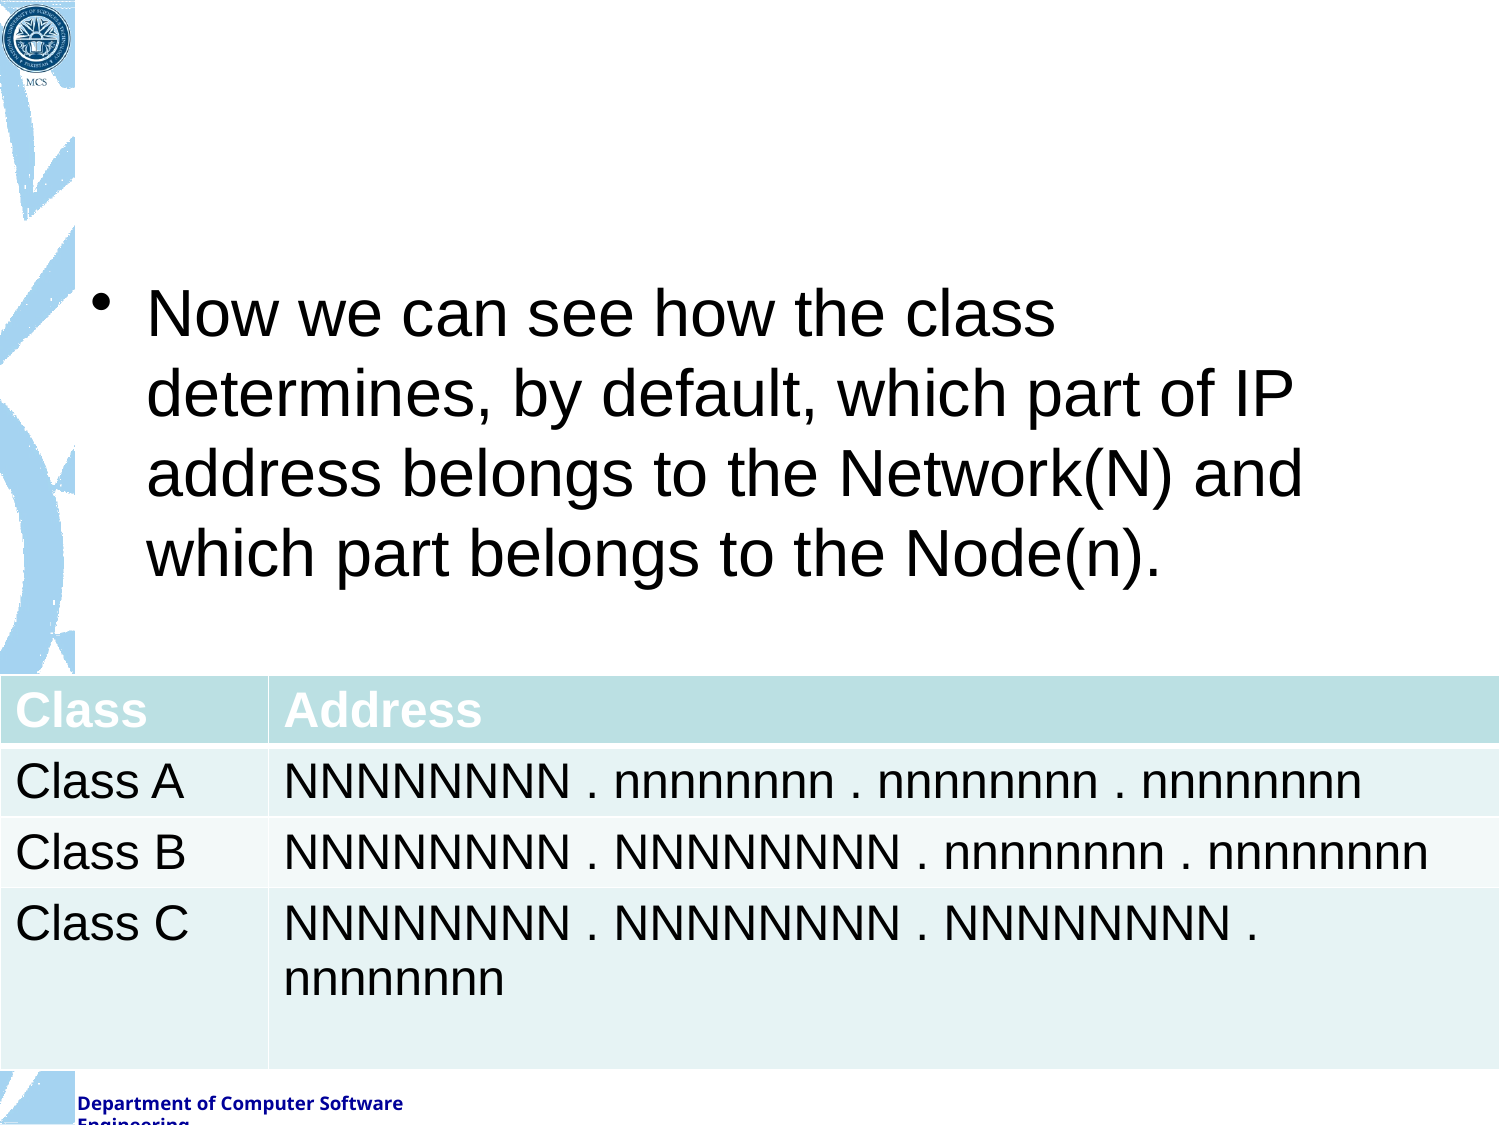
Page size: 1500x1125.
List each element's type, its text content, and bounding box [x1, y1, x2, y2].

table_cell NNNNNNNN . NNNNNNNN . nnnnnnnn . nnnnnnnn [269, 818, 1499, 887]
table_cell Class C [1, 888, 268, 1069]
table_header Class [1, 676, 268, 743]
table_header Address [269, 676, 1499, 743]
picture [0, 0, 92, 102]
table_cell Class A [1, 749, 268, 816]
table_cell NNNNNNNN . NNNNNNNN . NNNNNNNN . nnnnnnnn [269, 888, 1499, 1069]
table_cell Class B [1, 818, 268, 887]
table_cell NNNNNNNN . nnnnnnnn . nnnnnnnn . nnnnnnnn [269, 749, 1499, 816]
list Now we can see how the class determines, by default, which part of IP address belongs to the Network(N) and which part belongs to the Node(n). [74, 262, 1426, 674]
